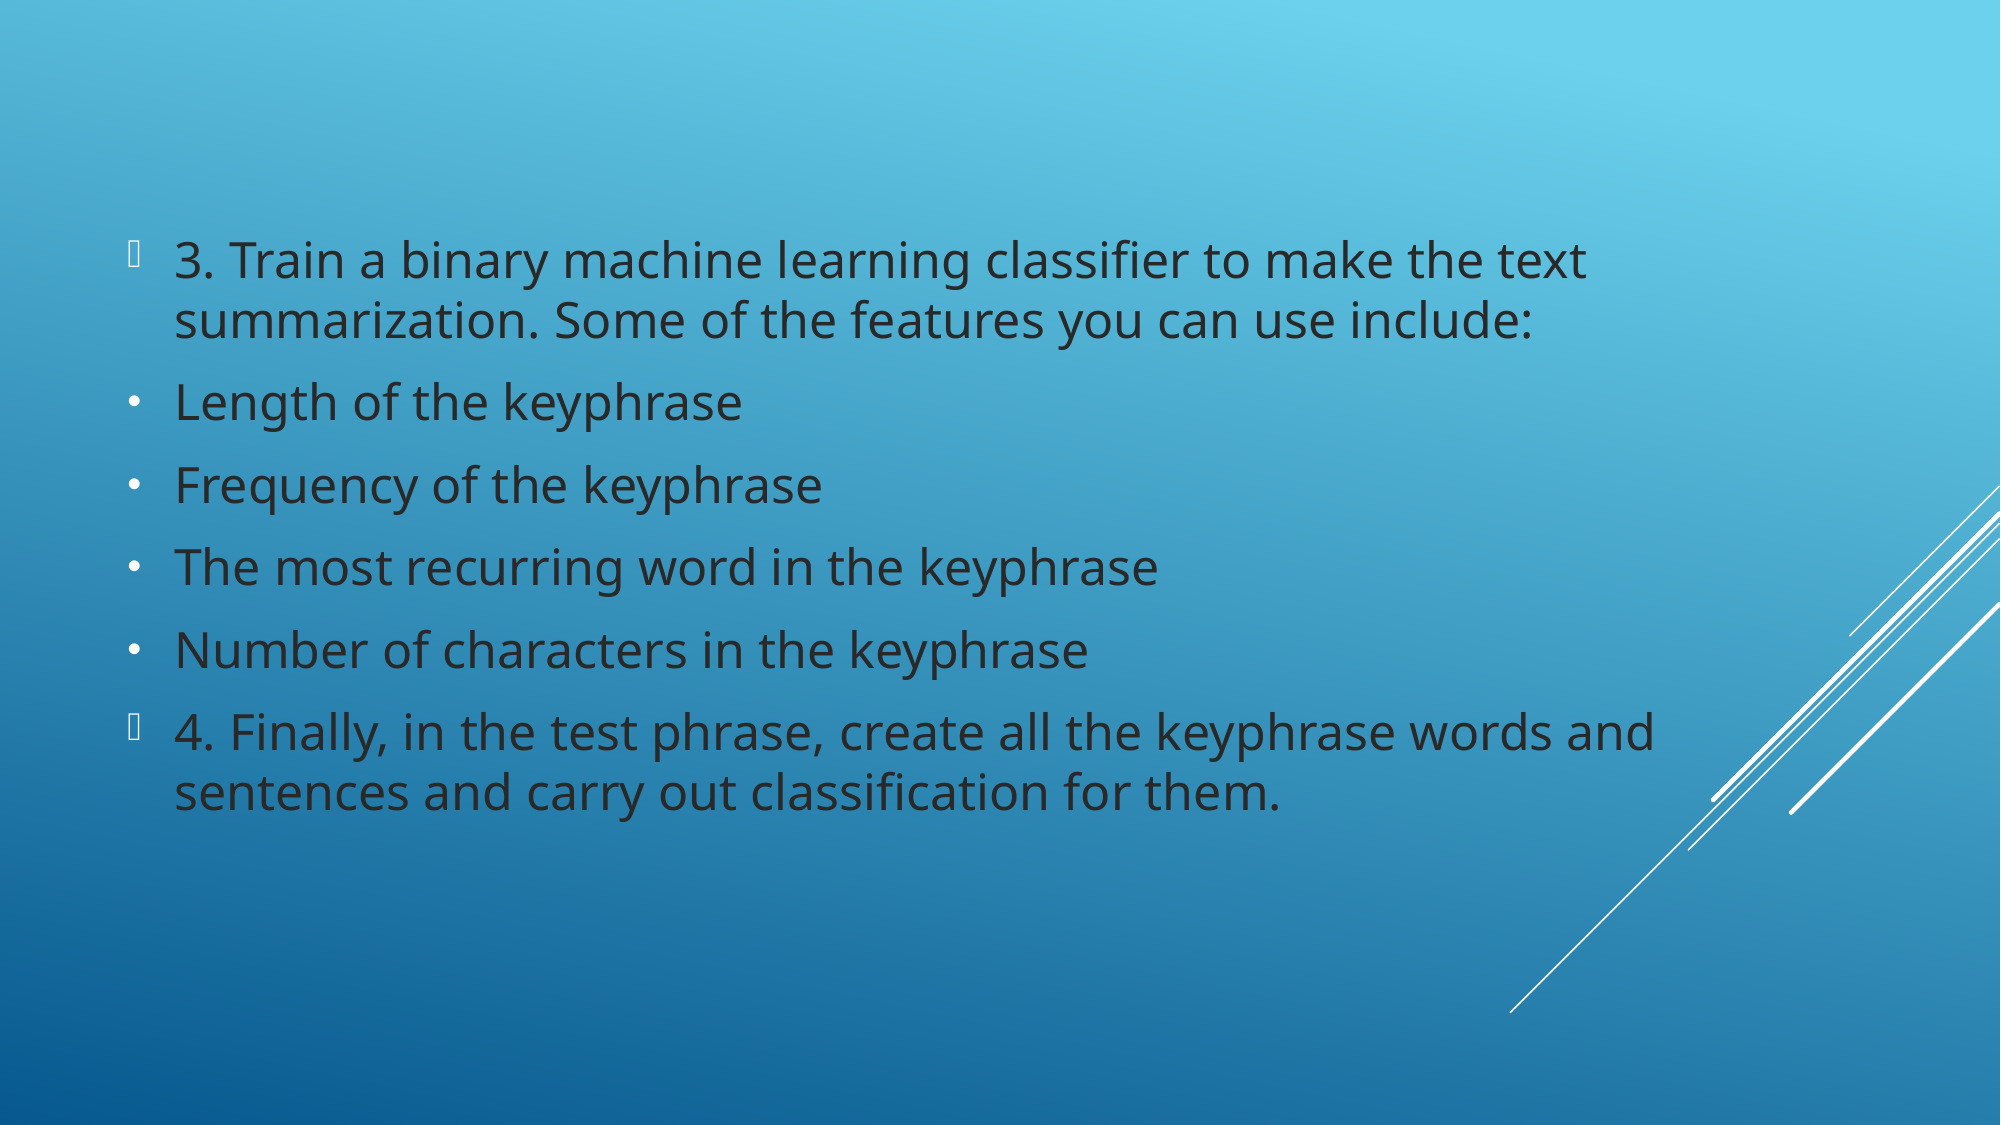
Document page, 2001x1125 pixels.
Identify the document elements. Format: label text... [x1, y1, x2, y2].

list 3. Train a binary machine learning classifier to make the text summarization. Some of the features you can use include: Length of the keyphrase Frequency of the keyphrase The most recurring word in the keyphrase Number of characters in the keyphrase 4. Finally, in the test phrase, create all the keyphrase words and sentences and carry out classification for them. [112, 112, 1840, 1020]
